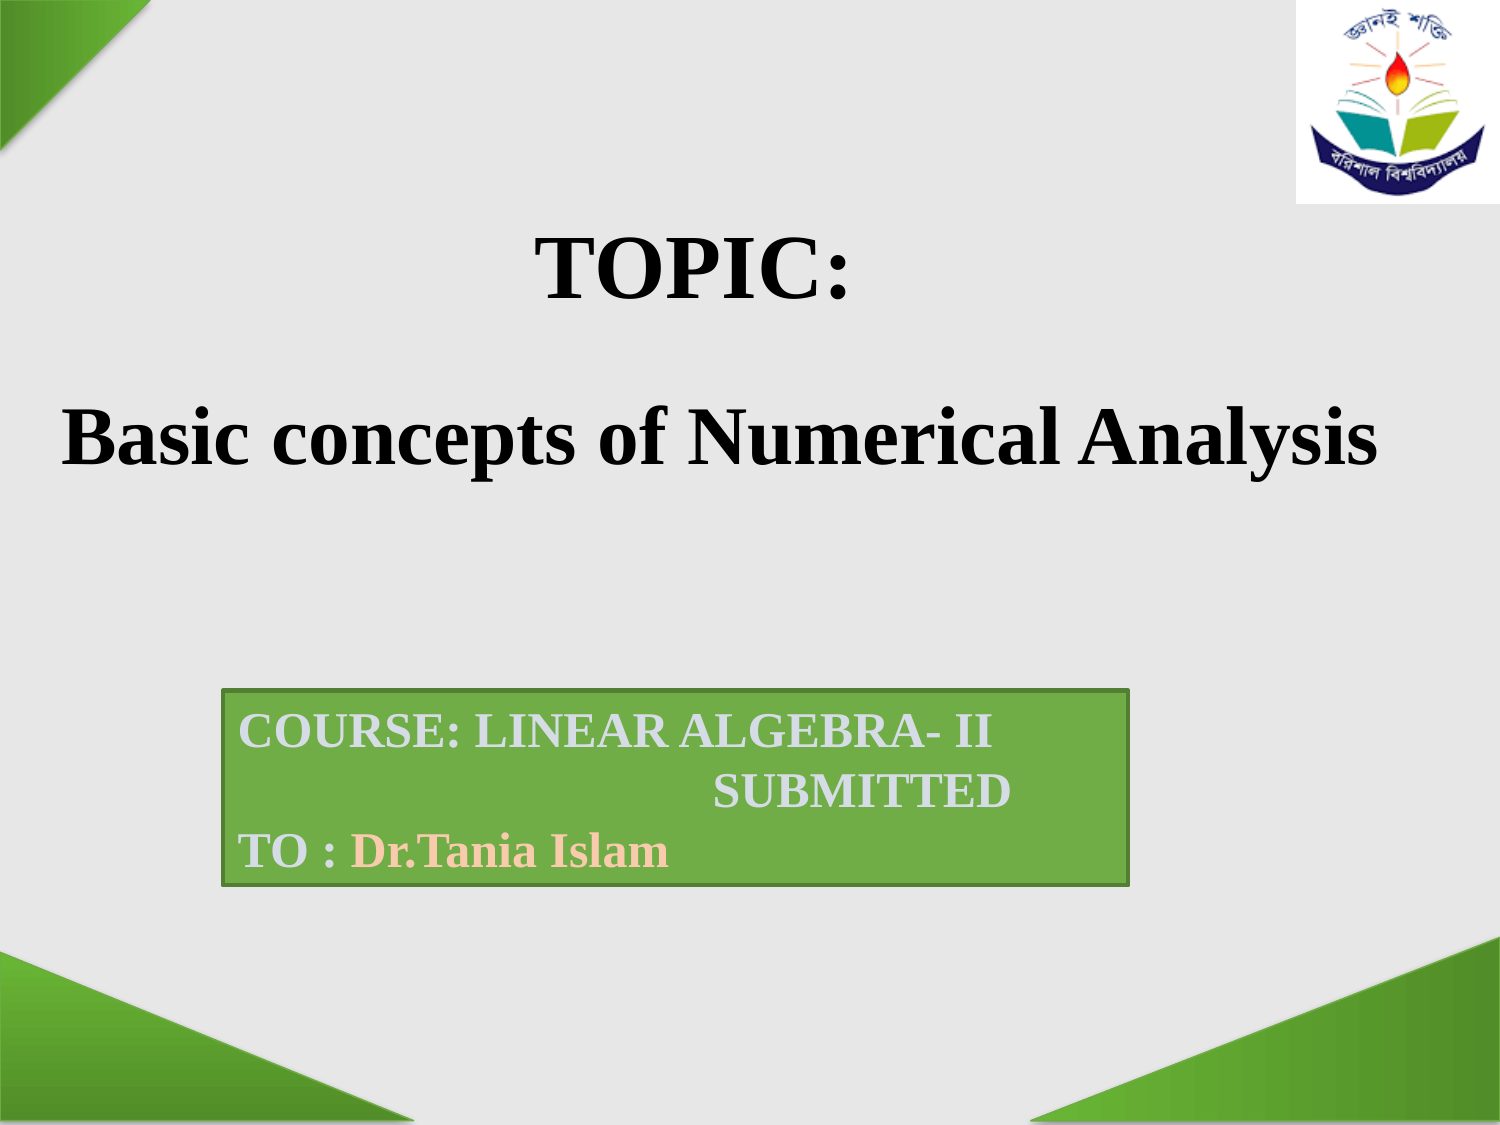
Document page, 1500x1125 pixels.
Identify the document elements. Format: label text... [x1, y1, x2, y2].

text_box Basic concepts of Numerical Analysis [46, 373, 1424, 489]
text_box COURSE: LINEAR ALGEBRA- II SUBMITTED TO : Dr.Tania Islam [221, 688, 1130, 887]
text_box TOPIC: [520, 199, 869, 324]
picture [1296, 0, 1500, 204]
